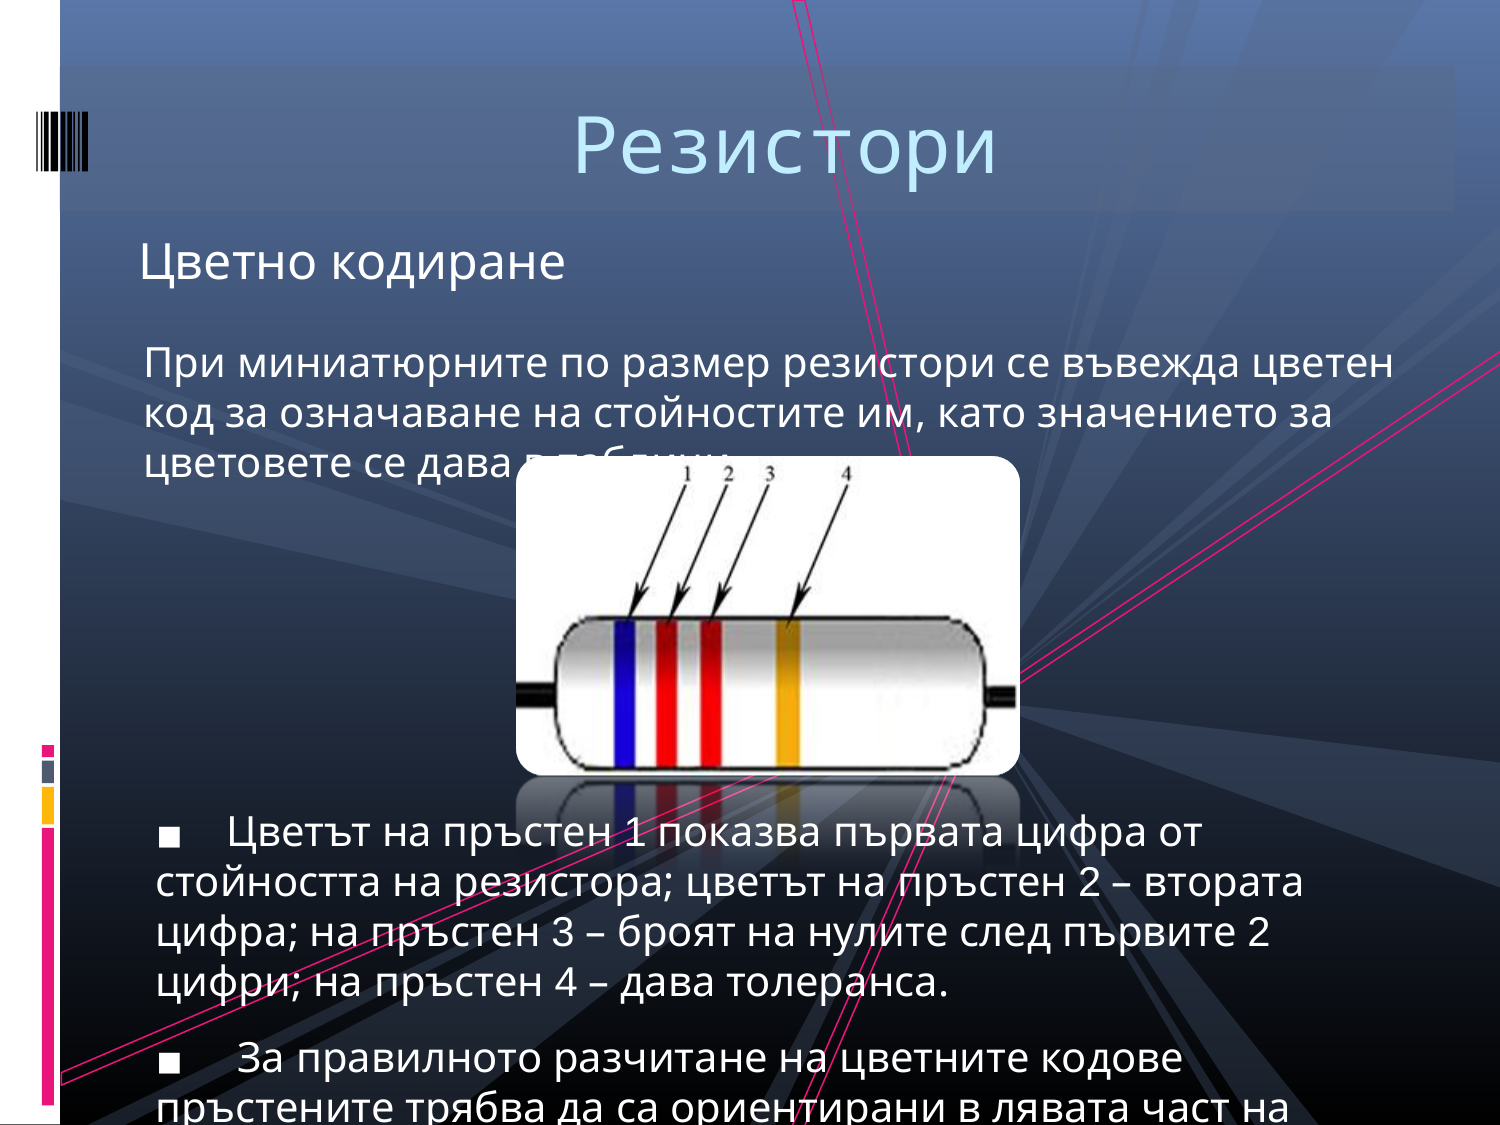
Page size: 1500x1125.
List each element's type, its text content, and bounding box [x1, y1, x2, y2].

picture [511, 455, 1025, 1101]
text_box При миниатюрните по размер резистори се въвежда цветен код за означаване на стойностите им, като значението за цветовете се дава в таблици. [128, 328, 1418, 494]
text_box Резистори [115, 84, 1454, 212]
text_box Цветът на пръстен 1 показва първата цифра от стойността на резистора; цветът на пръстен 2 – втората цифра; на пръстен 3 – броят на нулите след първите 2 цифри; на пръстен 4 – дава толеранса. За правилното разчитане на цветните кодове пръстените трябва да са ориентирани в лявата част на елемента. [140, 796, 1430, 1125]
text_box Цветно кодиране [115, 221, 1032, 317]
